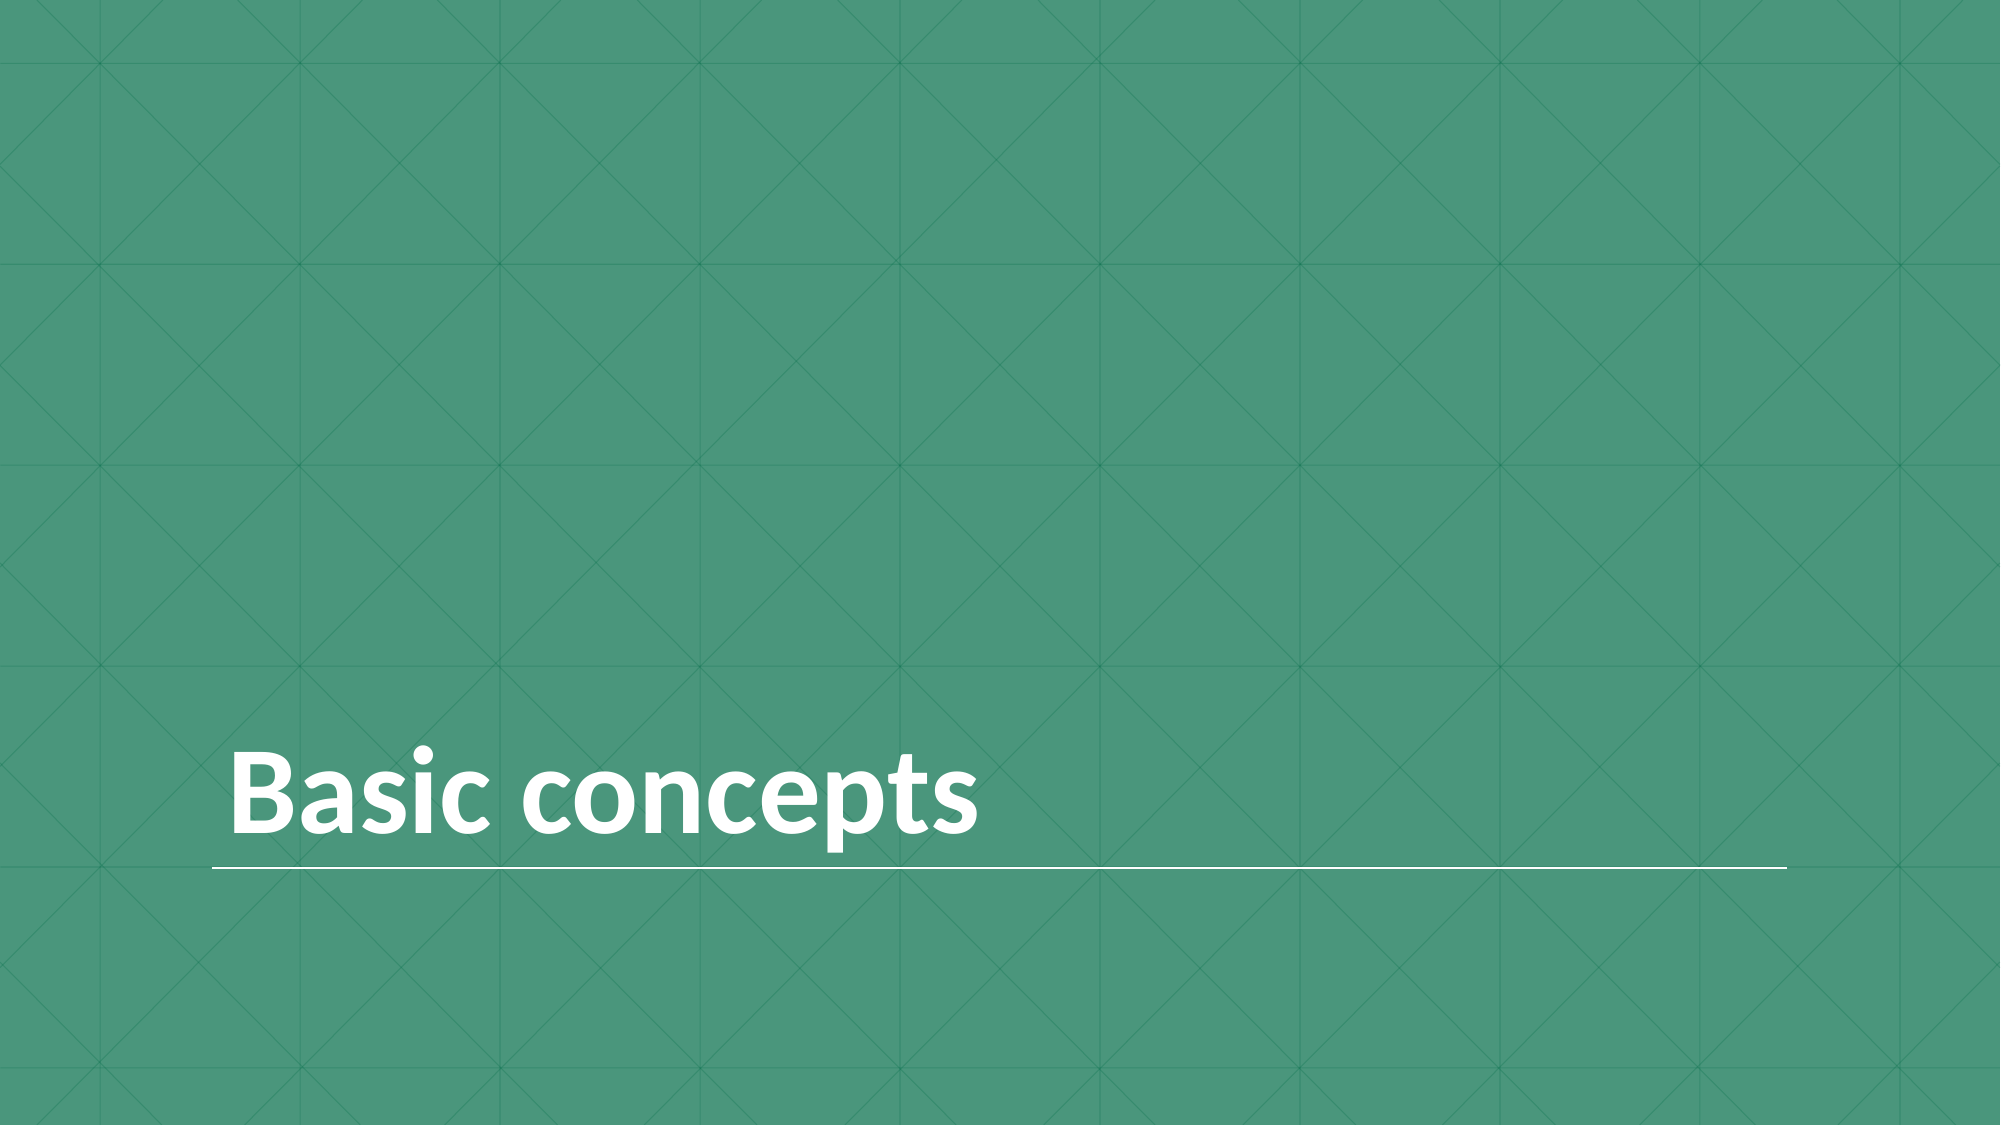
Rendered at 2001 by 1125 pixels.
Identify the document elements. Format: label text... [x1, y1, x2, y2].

title Basic concepts [212, 416, 1788, 867]
